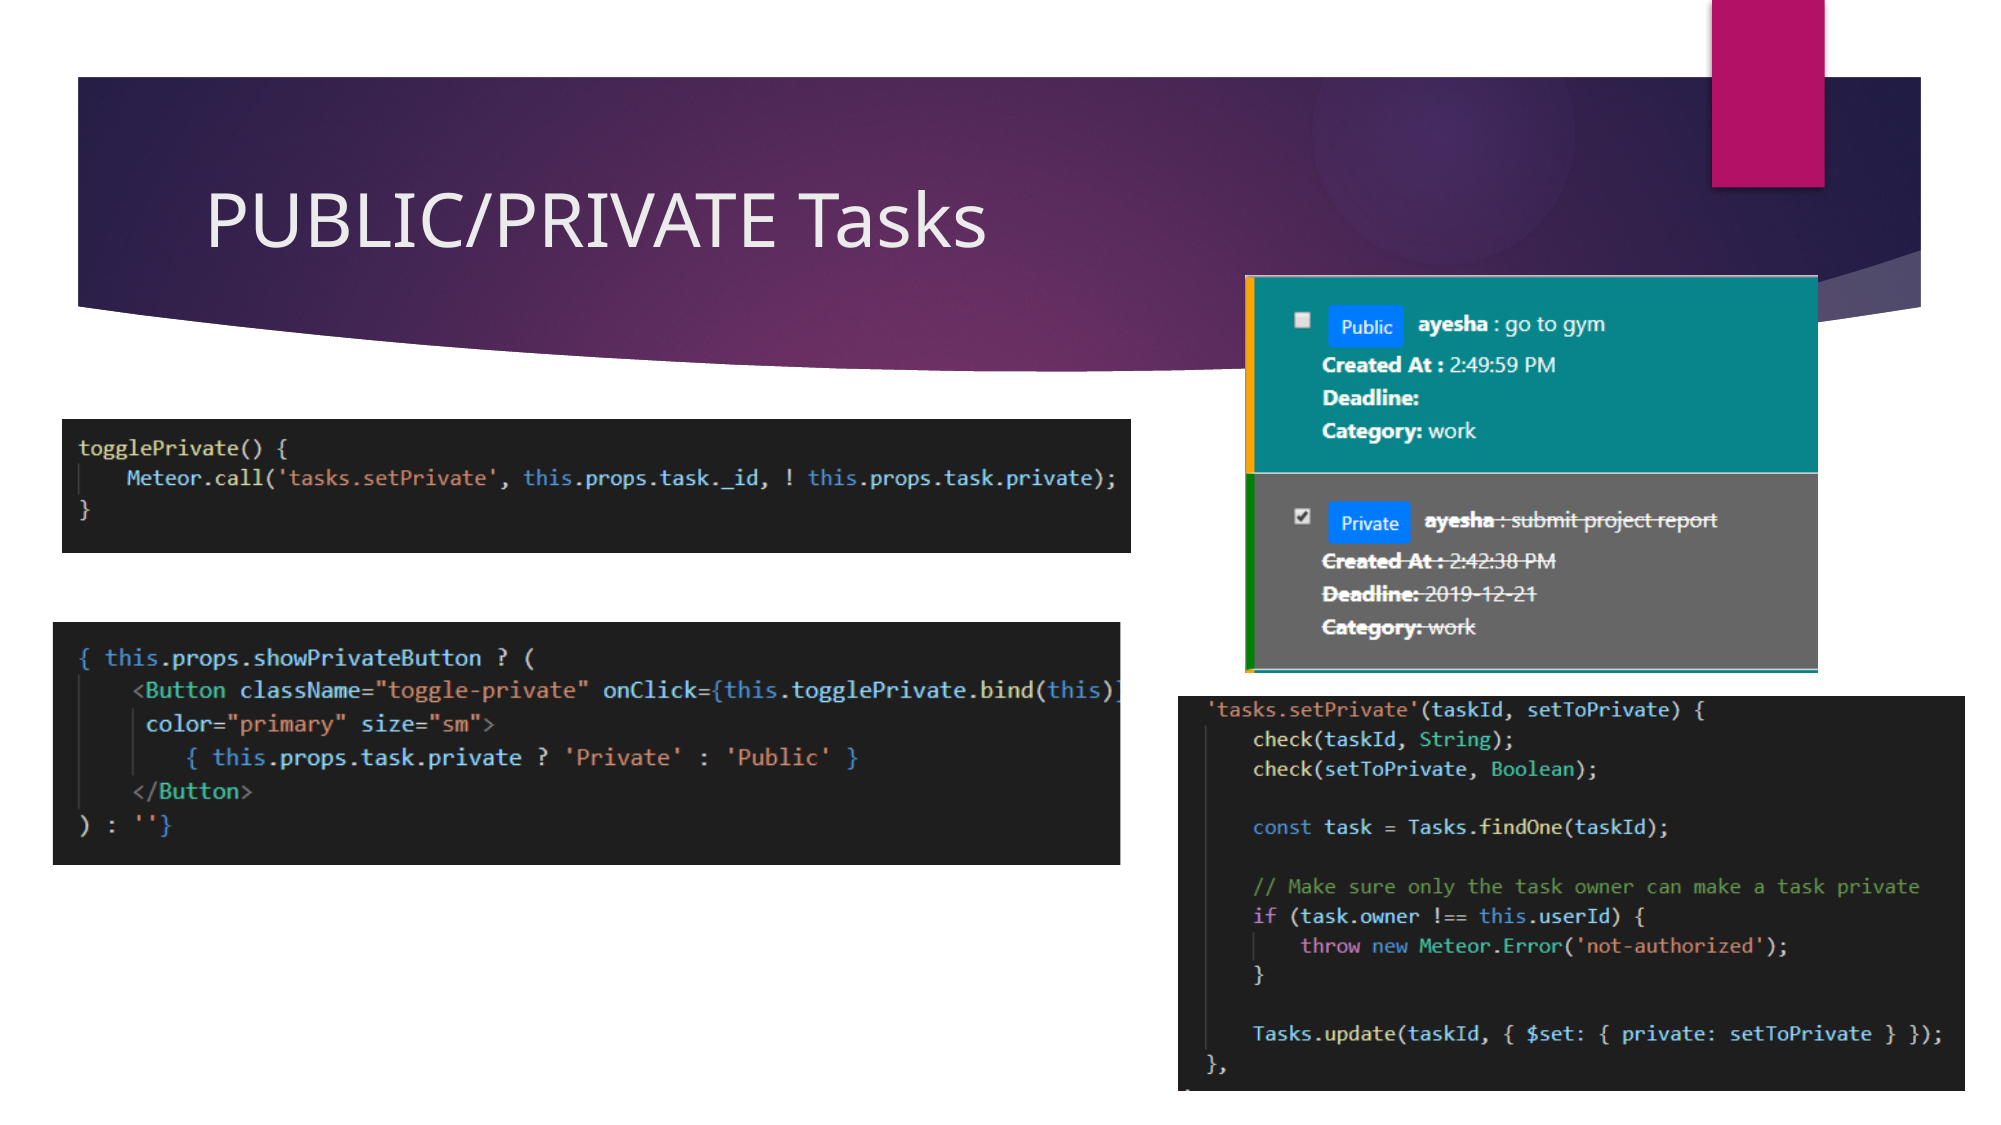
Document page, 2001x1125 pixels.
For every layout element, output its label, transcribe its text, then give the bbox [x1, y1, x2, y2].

picture [1177, 695, 1965, 1091]
title PUBLIC/PRIVATE Tasks [189, 159, 1627, 276]
picture [52, 622, 1121, 865]
picture [1245, 275, 1818, 673]
picture [62, 419, 1131, 553]
